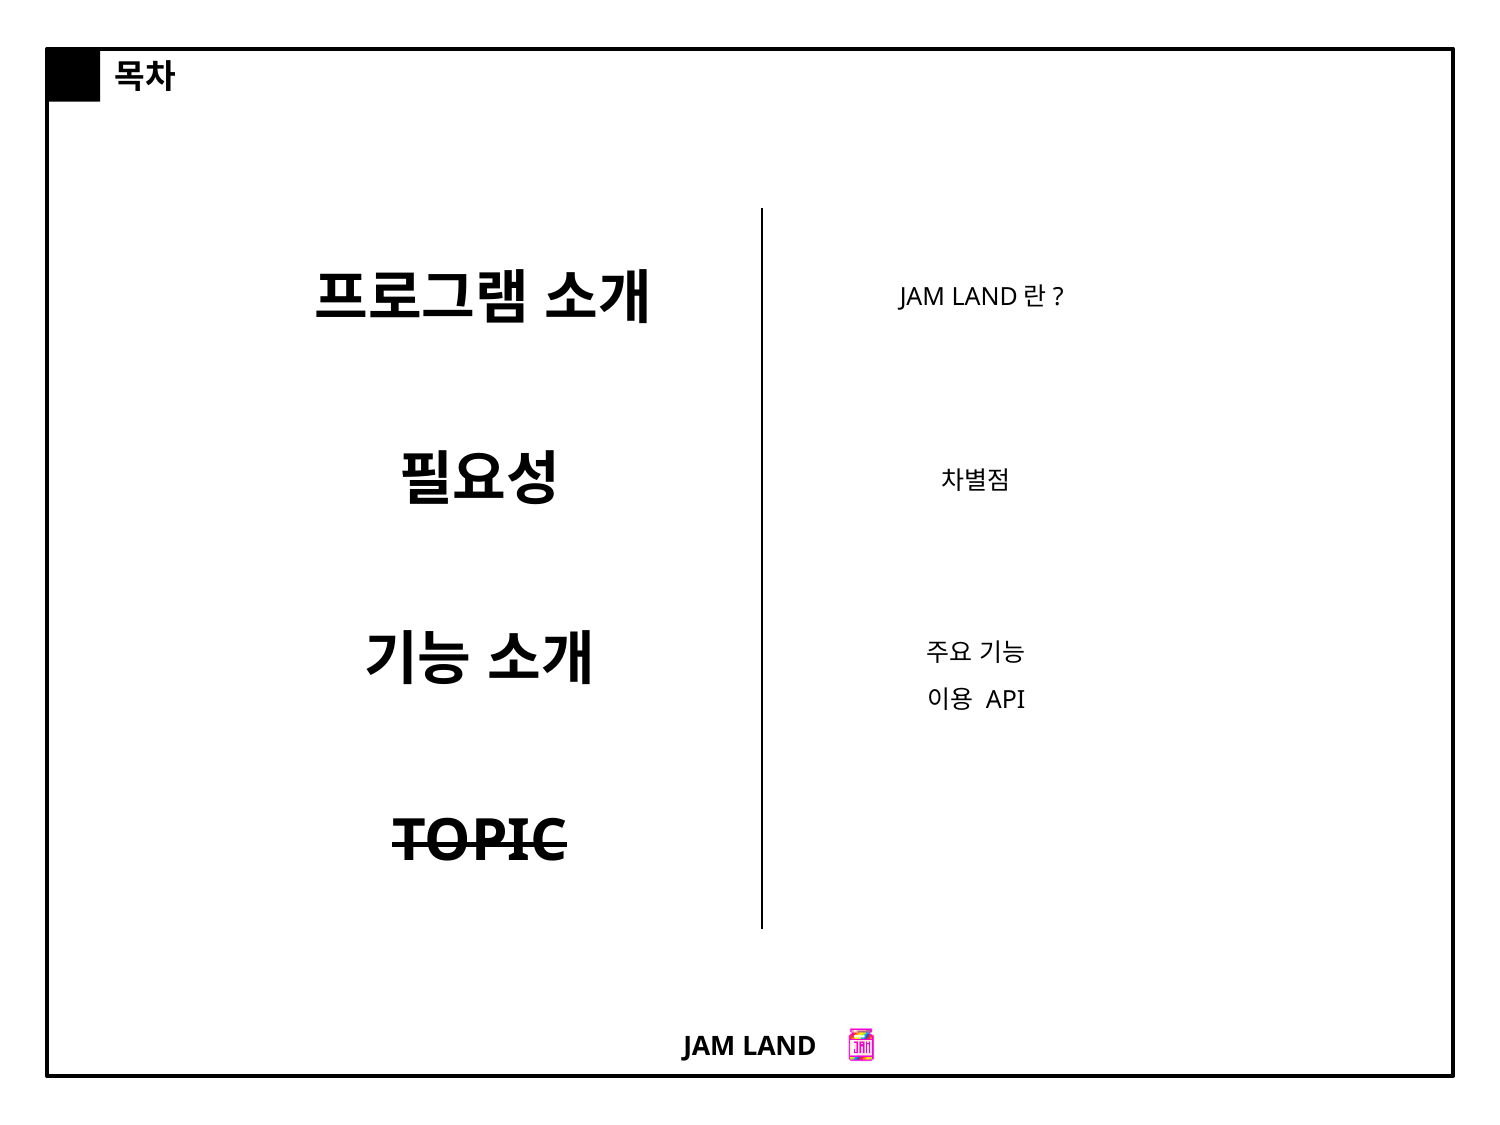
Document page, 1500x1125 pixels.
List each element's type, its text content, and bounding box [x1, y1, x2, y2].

text_box 이용 API [815, 699, 1138, 746]
text_box 주요 기능 [815, 604, 1138, 699]
text_box 기능 소개 [302, 609, 658, 704]
text_box 목차 [21, 47, 270, 104]
text_box 차별점 [815, 432, 1138, 527]
text_box 필요성 [302, 428, 658, 523]
text_box JAM LAND란? [820, 247, 1143, 343]
title JAM LAND [614, 1020, 886, 1068]
text_box TOPIC [302, 789, 658, 884]
text_box 프로그램 소개 [268, 247, 698, 343]
picture [842, 1026, 879, 1063]
text_box [45, 47, 1455, 1078]
